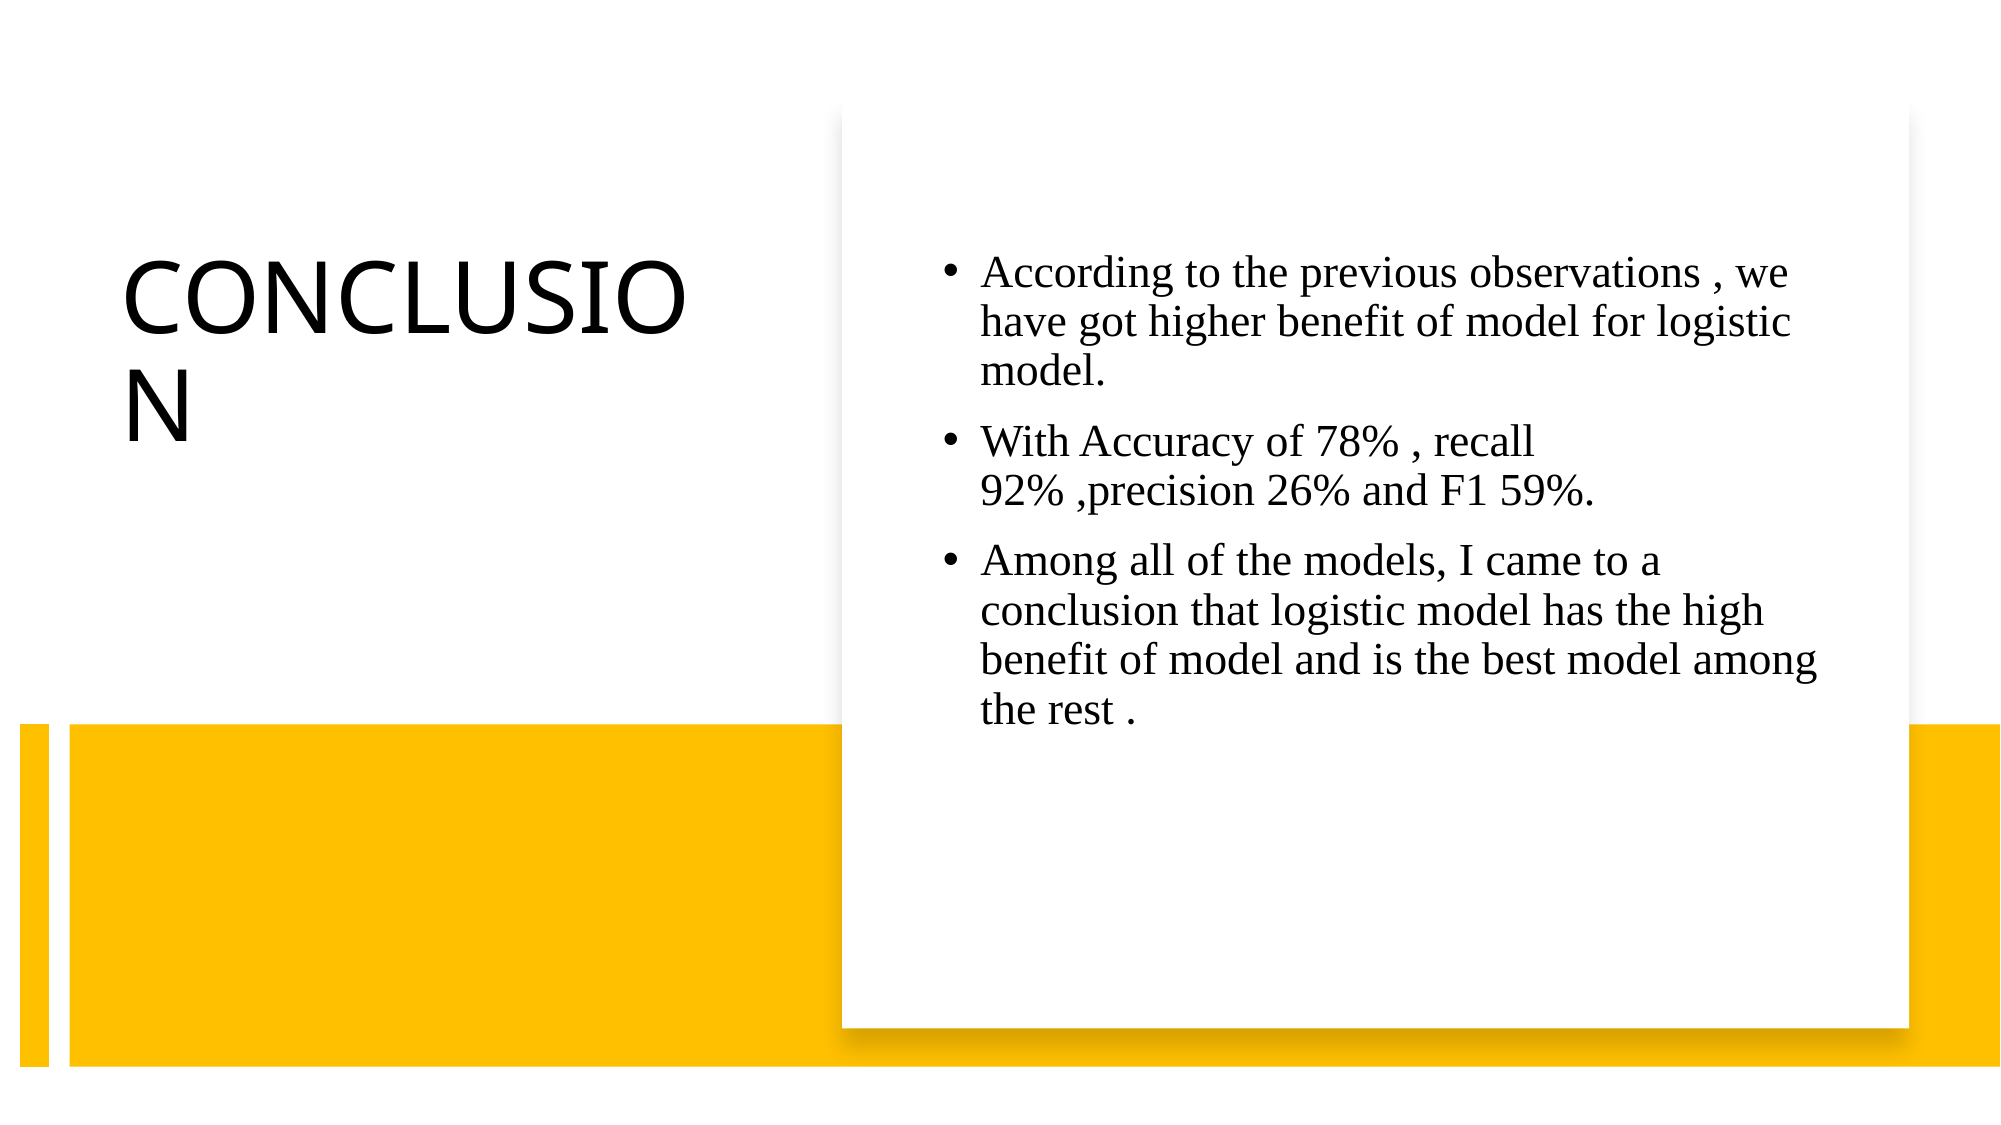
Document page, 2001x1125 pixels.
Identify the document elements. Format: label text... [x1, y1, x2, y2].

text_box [34, 724, 2000, 1067]
list According to the previous observations , we have got higher benefit of model for logistic model. With Accuracy of 78% , recall 92% ,precision 26% and F1 59%. Among all of the models, I came to a conclusion that logistic model has the high benefit of model and is the best model among the rest . [927, 239, 1838, 724]
title CONCLUSION [105, 239, 729, 682]
text_box [841, 95, 1910, 724]
text_box [0, 0, 2000, 1125]
